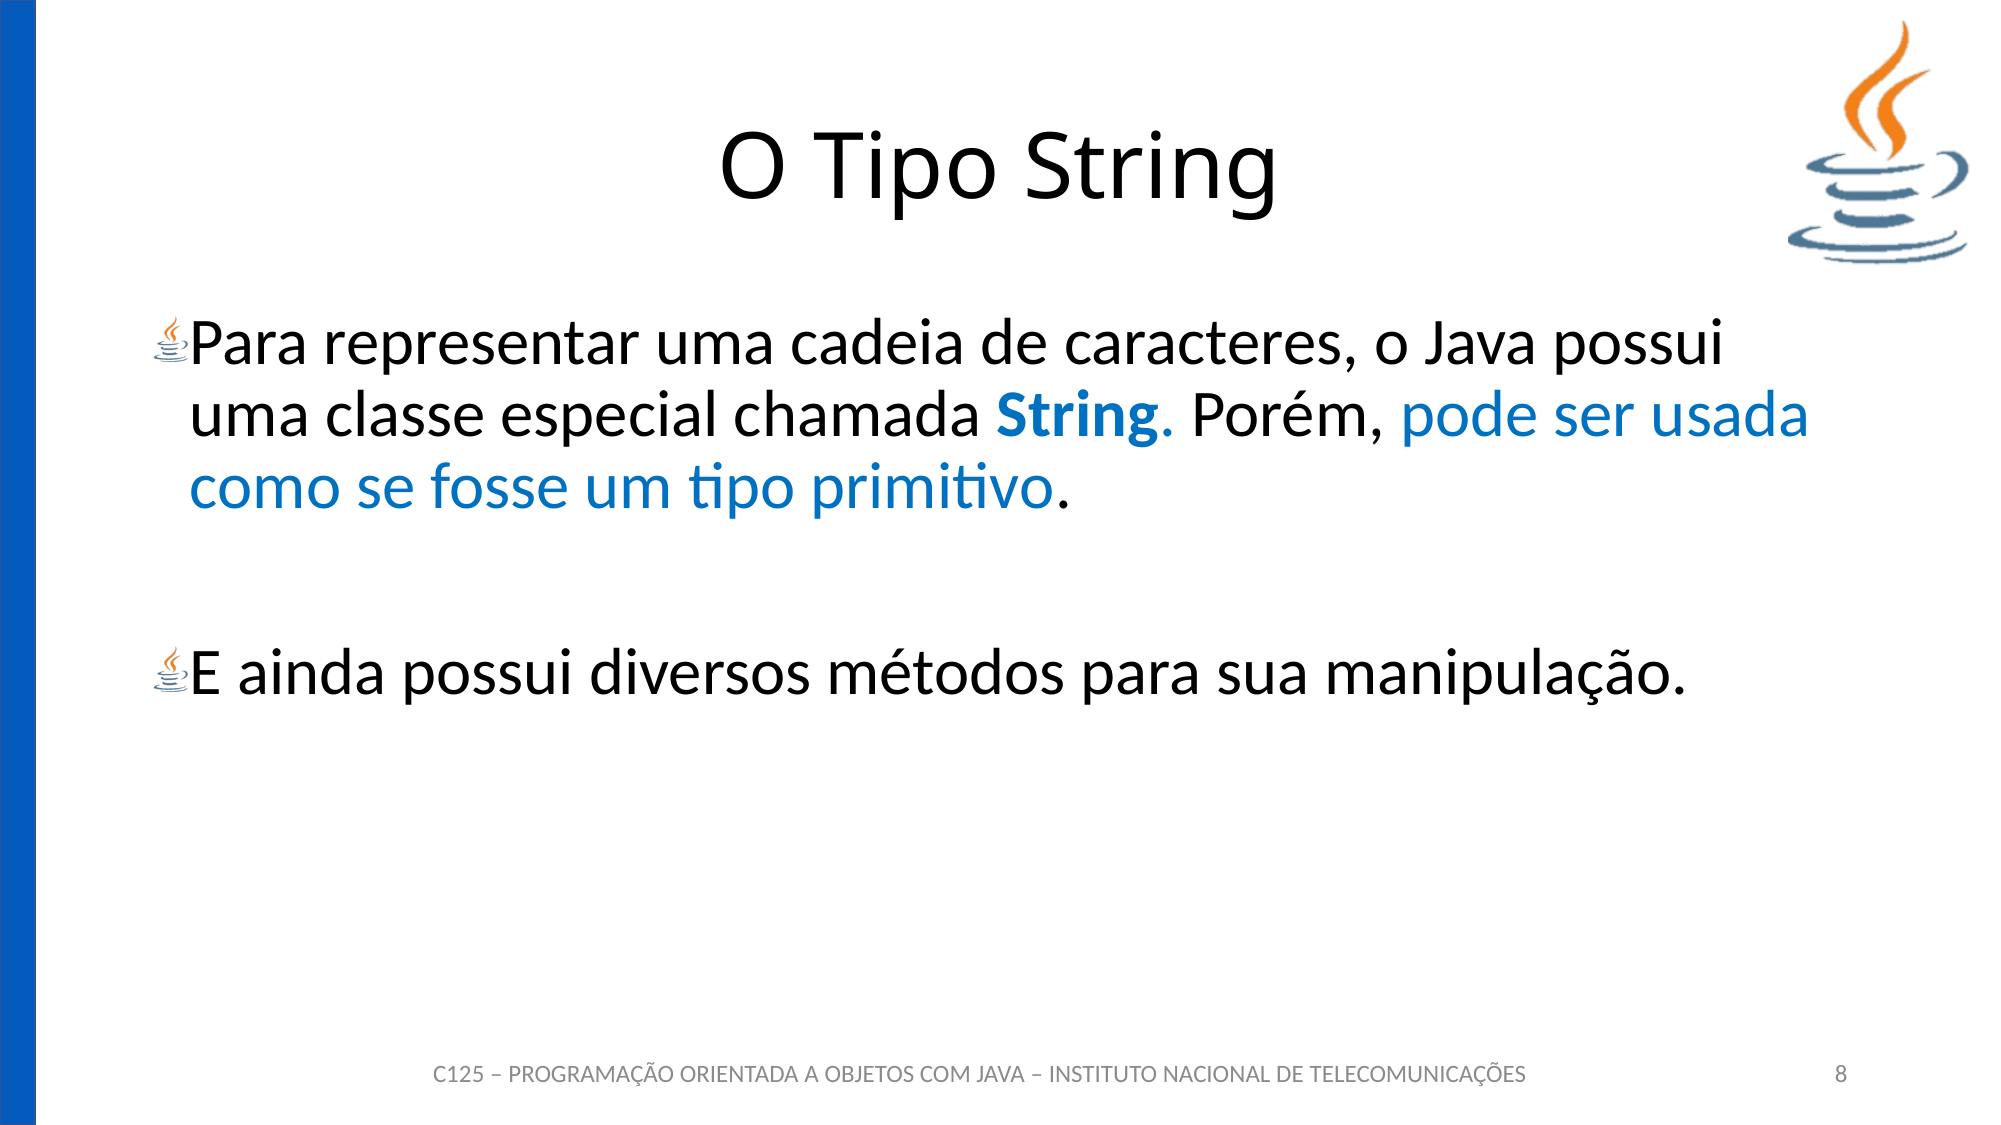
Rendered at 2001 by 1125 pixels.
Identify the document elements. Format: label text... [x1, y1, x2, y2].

picture [1779, 15, 1982, 270]
picture [152, 645, 190, 693]
footer C125 – PROGRAMAÇÃO ORIENTADA A OBJETOS COM JAVA – INSTITUTO NACIONAL DE TELECOMUNICAÇÕES [251, 1043, 1710, 1103]
text_box [0, 0, 36, 1125]
text_box Para representar uma cadeia de caracteres, o Java possui uma classe especial chamada String. Porém, pode ser usada como se fosse um tipo primitivo. E ainda possui diversos métodos para sua manipulação. [137, 299, 1863, 1043]
slide_number 8 [1710, 1043, 1863, 1103]
picture [152, 315, 190, 363]
title O Tipo String [137, 59, 1863, 278]
